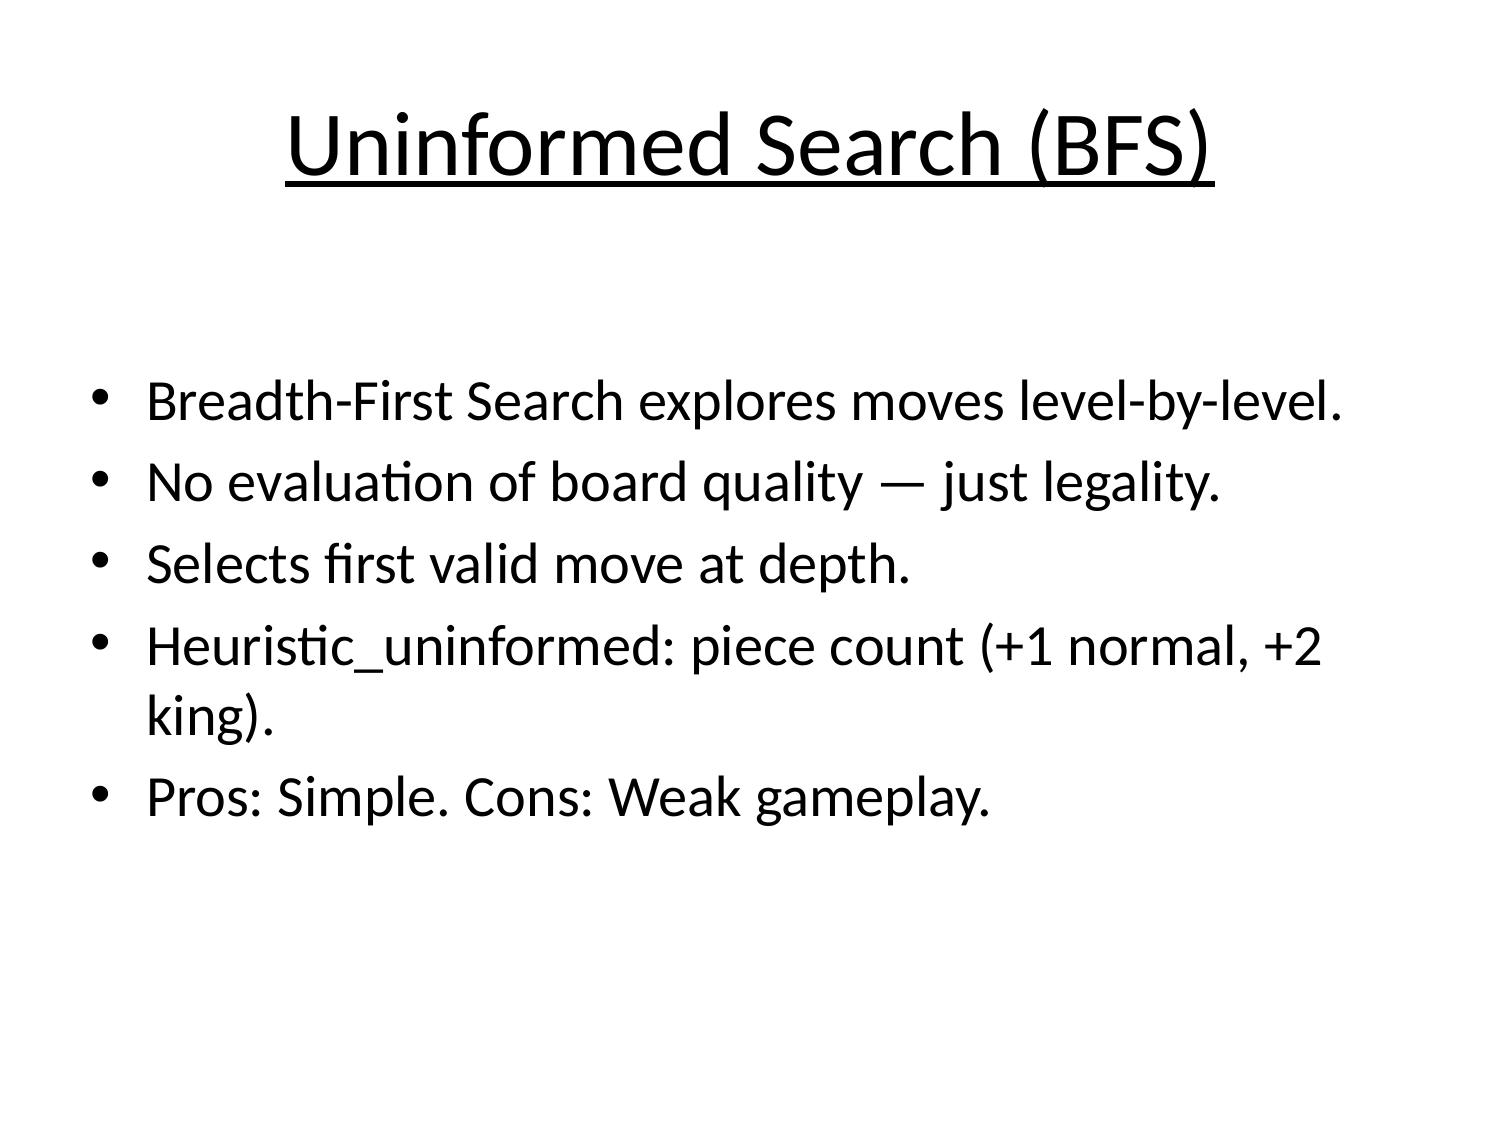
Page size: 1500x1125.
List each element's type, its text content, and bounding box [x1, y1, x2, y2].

list Breadth-First Search explores moves level-by-level. No evaluation of board quality — just legality. Selects first valid move at depth. Heuristic_uninformed: piece count (+1 normal, +2 king). Pros: Simple. Cons: Weak gameplay. [75, 262, 1425, 1005]
title Uninformed Search (BFS) [75, 45, 1425, 233]
